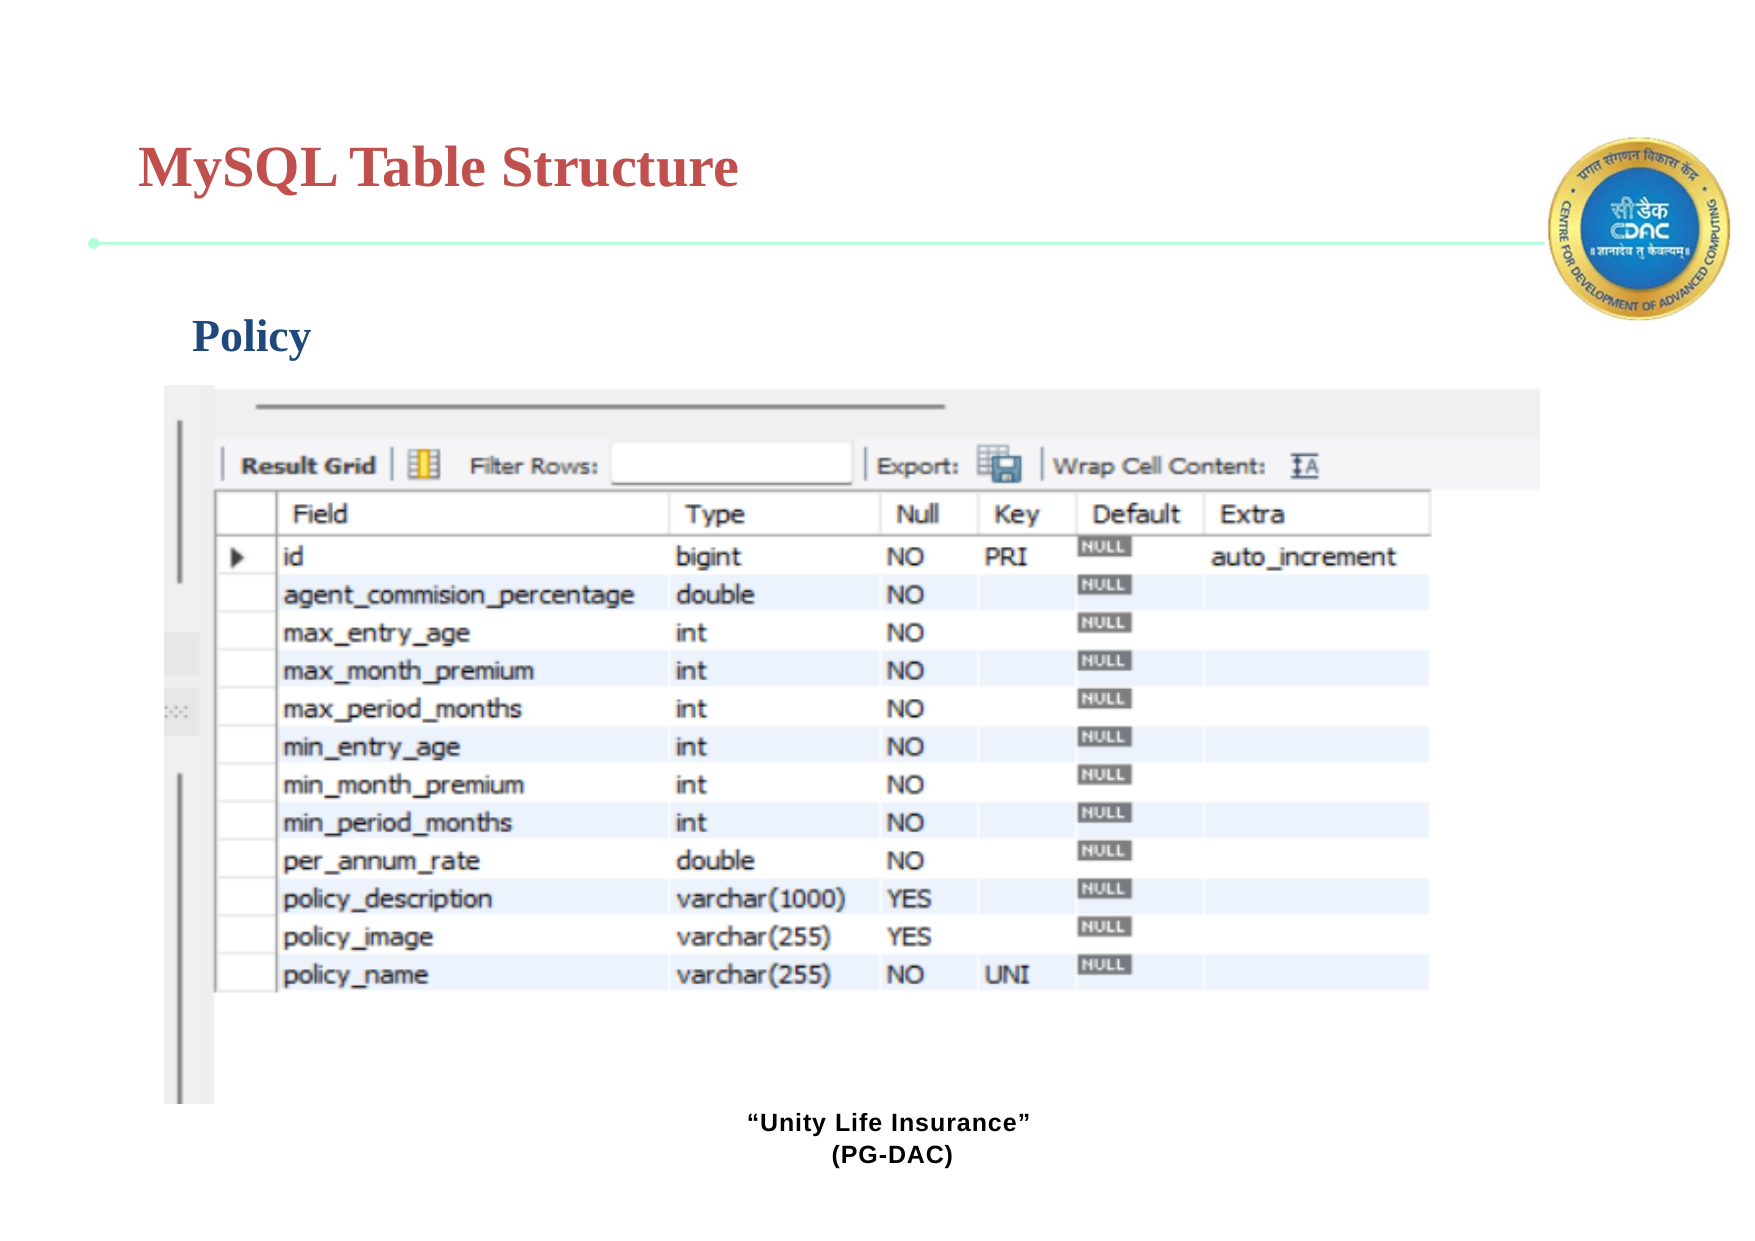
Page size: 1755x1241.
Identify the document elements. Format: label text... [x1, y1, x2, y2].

slide_number “Unity Life Insurance” (PG-DAC) [589, 1112, 1188, 1241]
picture [1546, 135, 1732, 322]
text_box Policy [114, 298, 992, 433]
picture [164, 385, 1540, 1104]
text_box MySQL Table Structure [0, 120, 877, 205]
